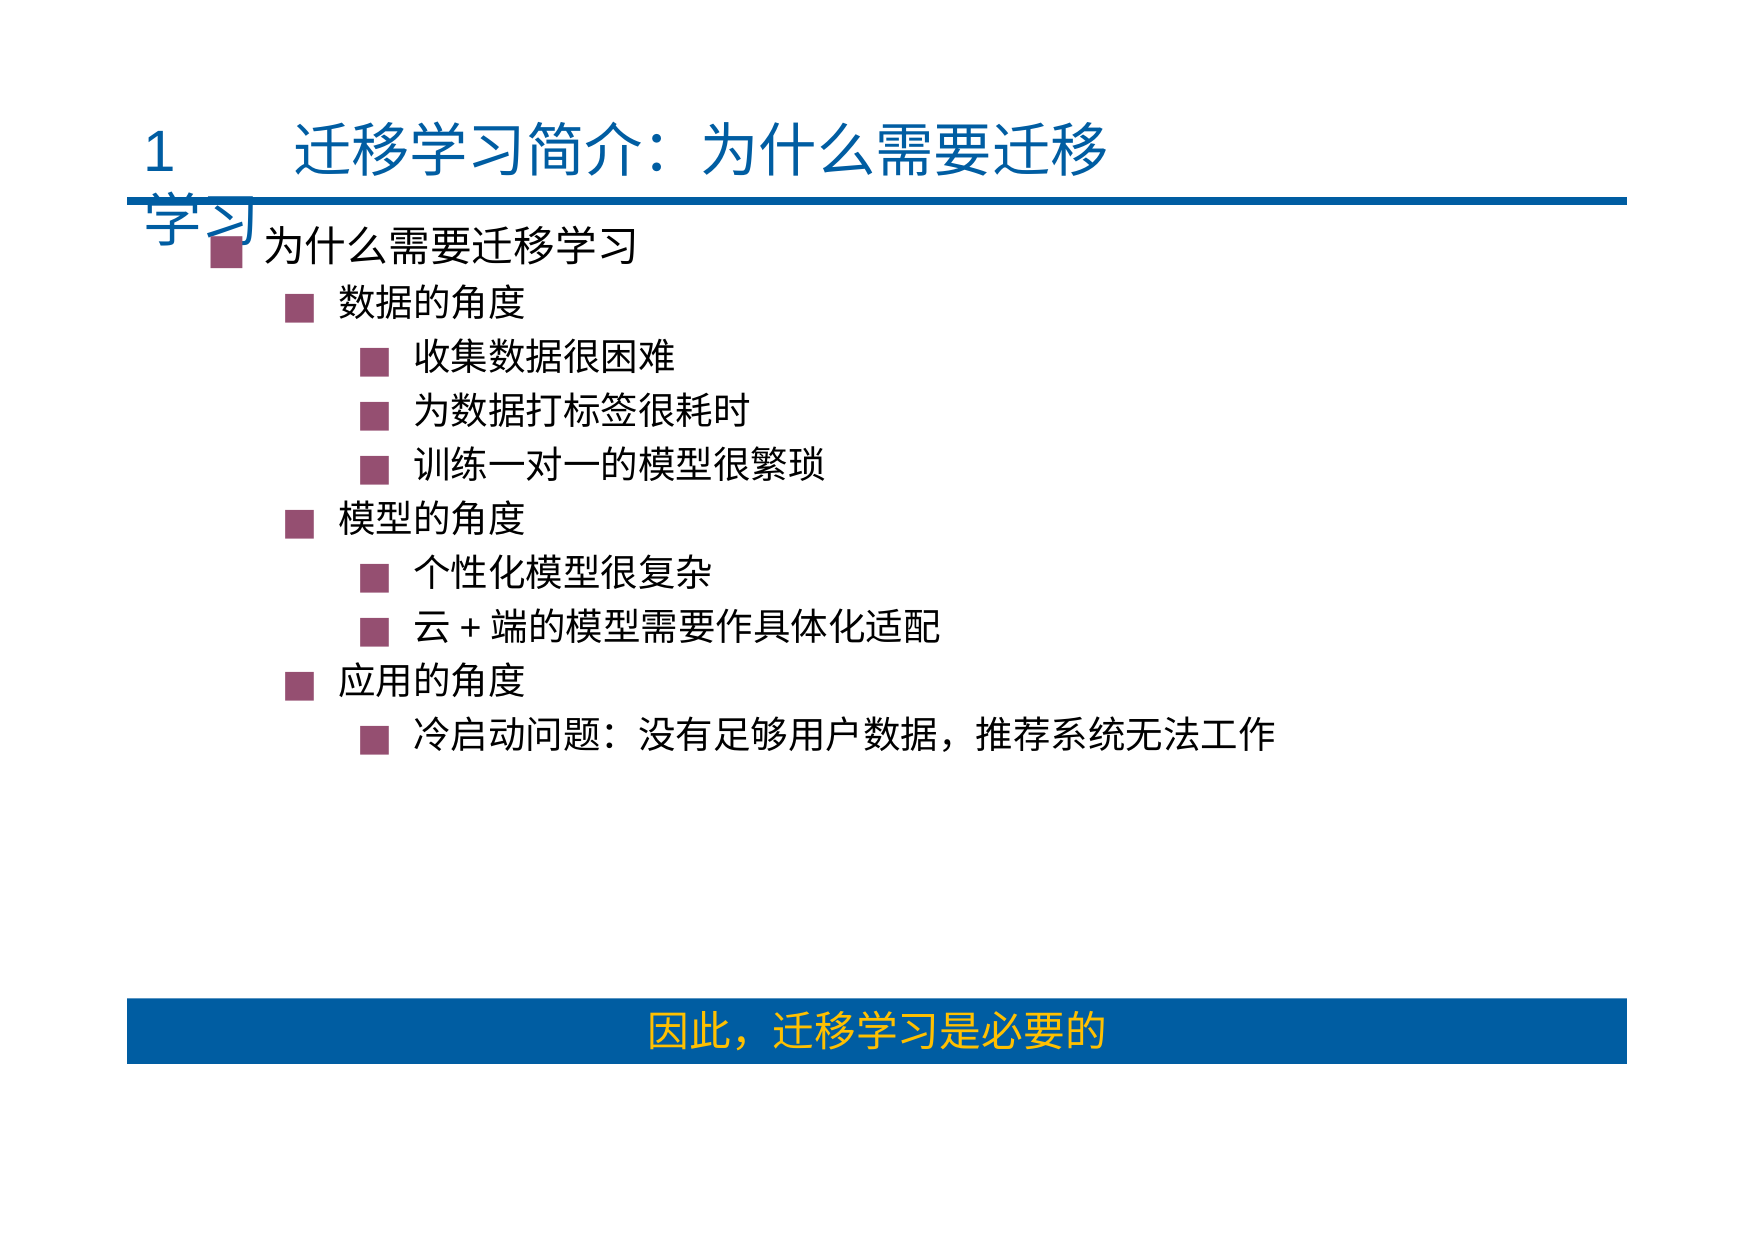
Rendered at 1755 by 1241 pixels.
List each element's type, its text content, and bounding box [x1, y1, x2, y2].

text_box 因此，迁移学习是必要的 [127, 998, 1627, 1064]
title 1 迁移学习简介：为什么需要迁移学习 [141, 110, 1151, 185]
text_box 为什么需要迁移学习 数据的角度 收集数据很困难 为数据打标签很耗时 训练一对一的模型很繁琐 模型的角度 个性化模型很复杂 云+端的模型需要作具体化适配 应用的角度 冷启动问题：没有足够用户数据，推荐系统无法工作 [204, 207, 1278, 758]
